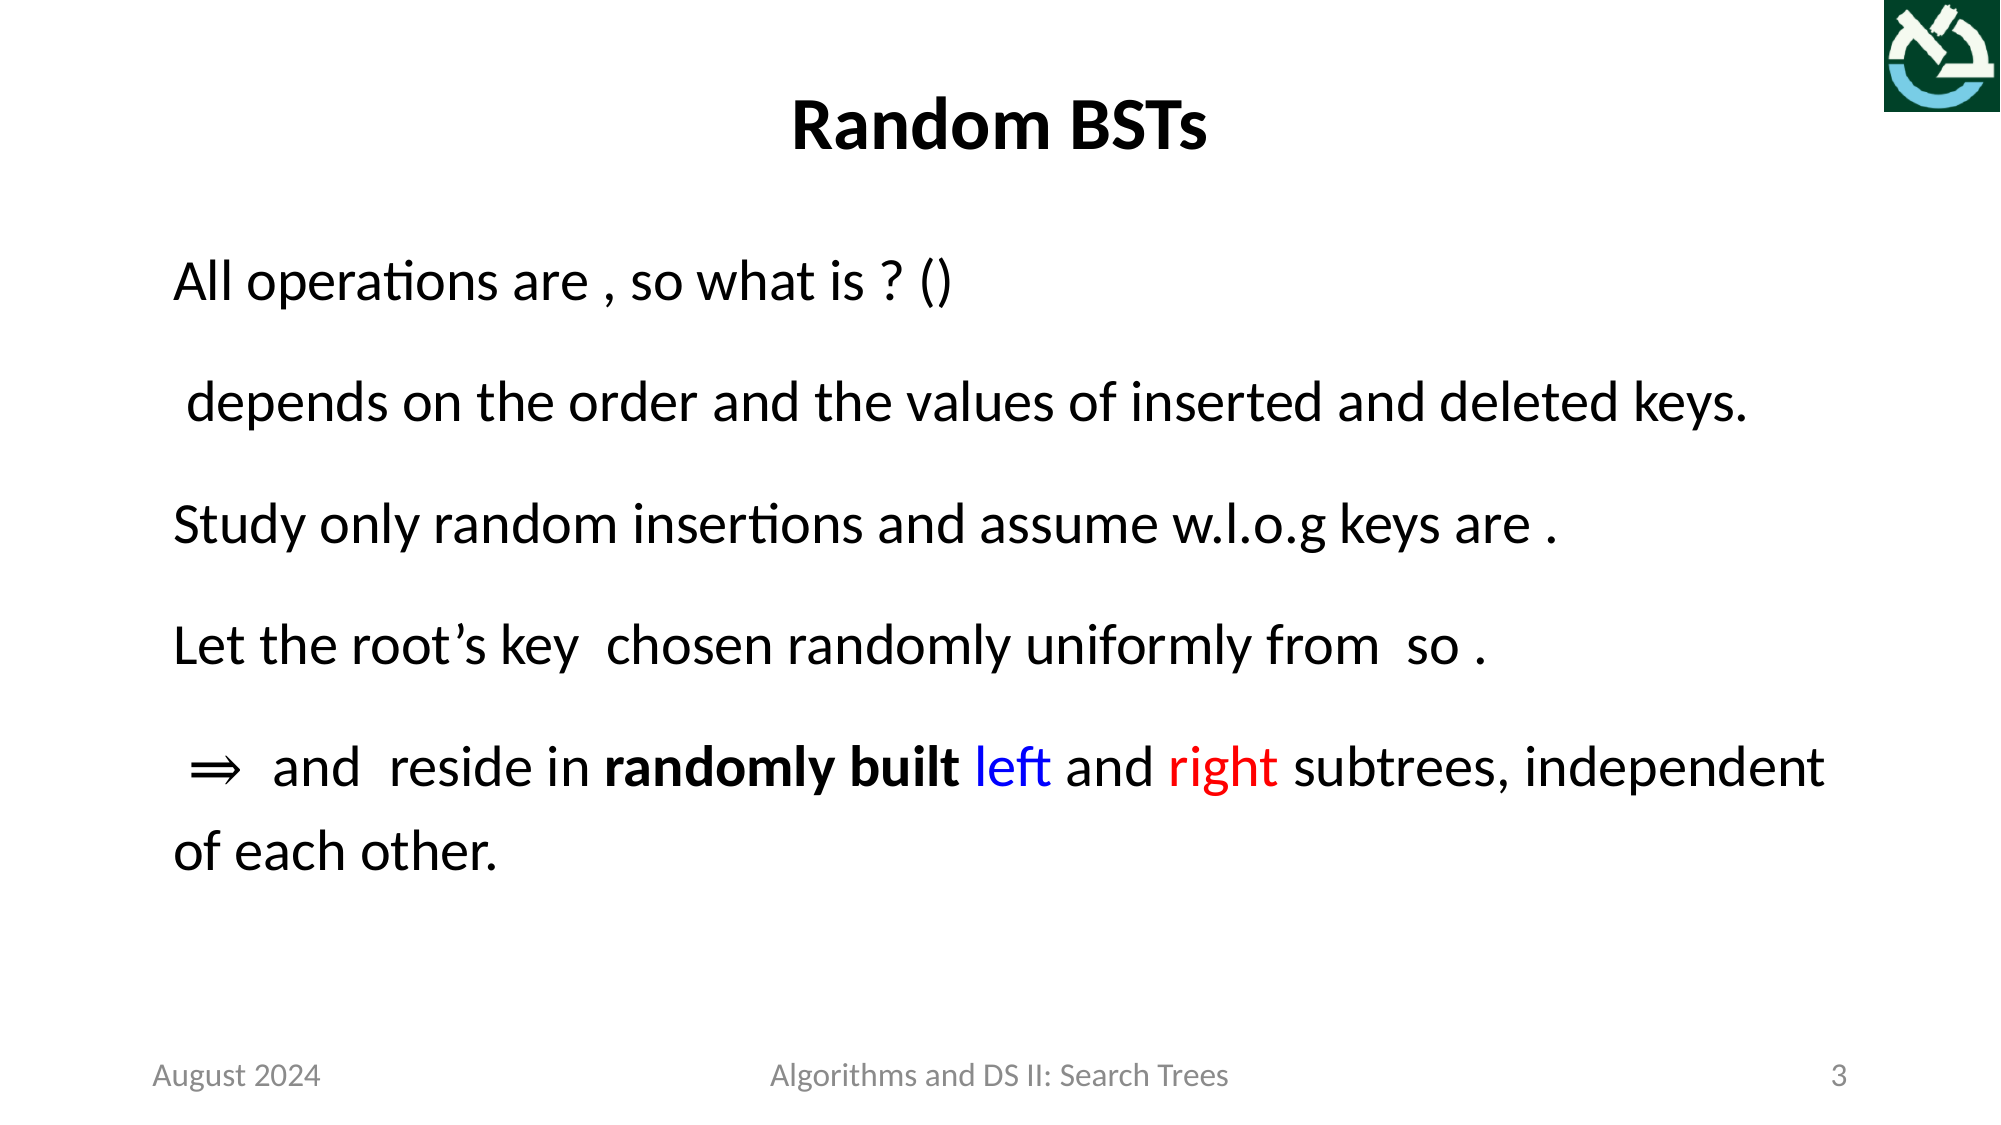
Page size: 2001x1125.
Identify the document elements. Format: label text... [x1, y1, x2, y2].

picture [1884, 0, 2000, 112]
text_box Random BSTs [158, 67, 1842, 172]
slide_number 3 [1412, 1042, 1863, 1103]
footer Algorithms and DS II: Search Trees [662, 1042, 1338, 1103]
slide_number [137, 1042, 588, 1103]
